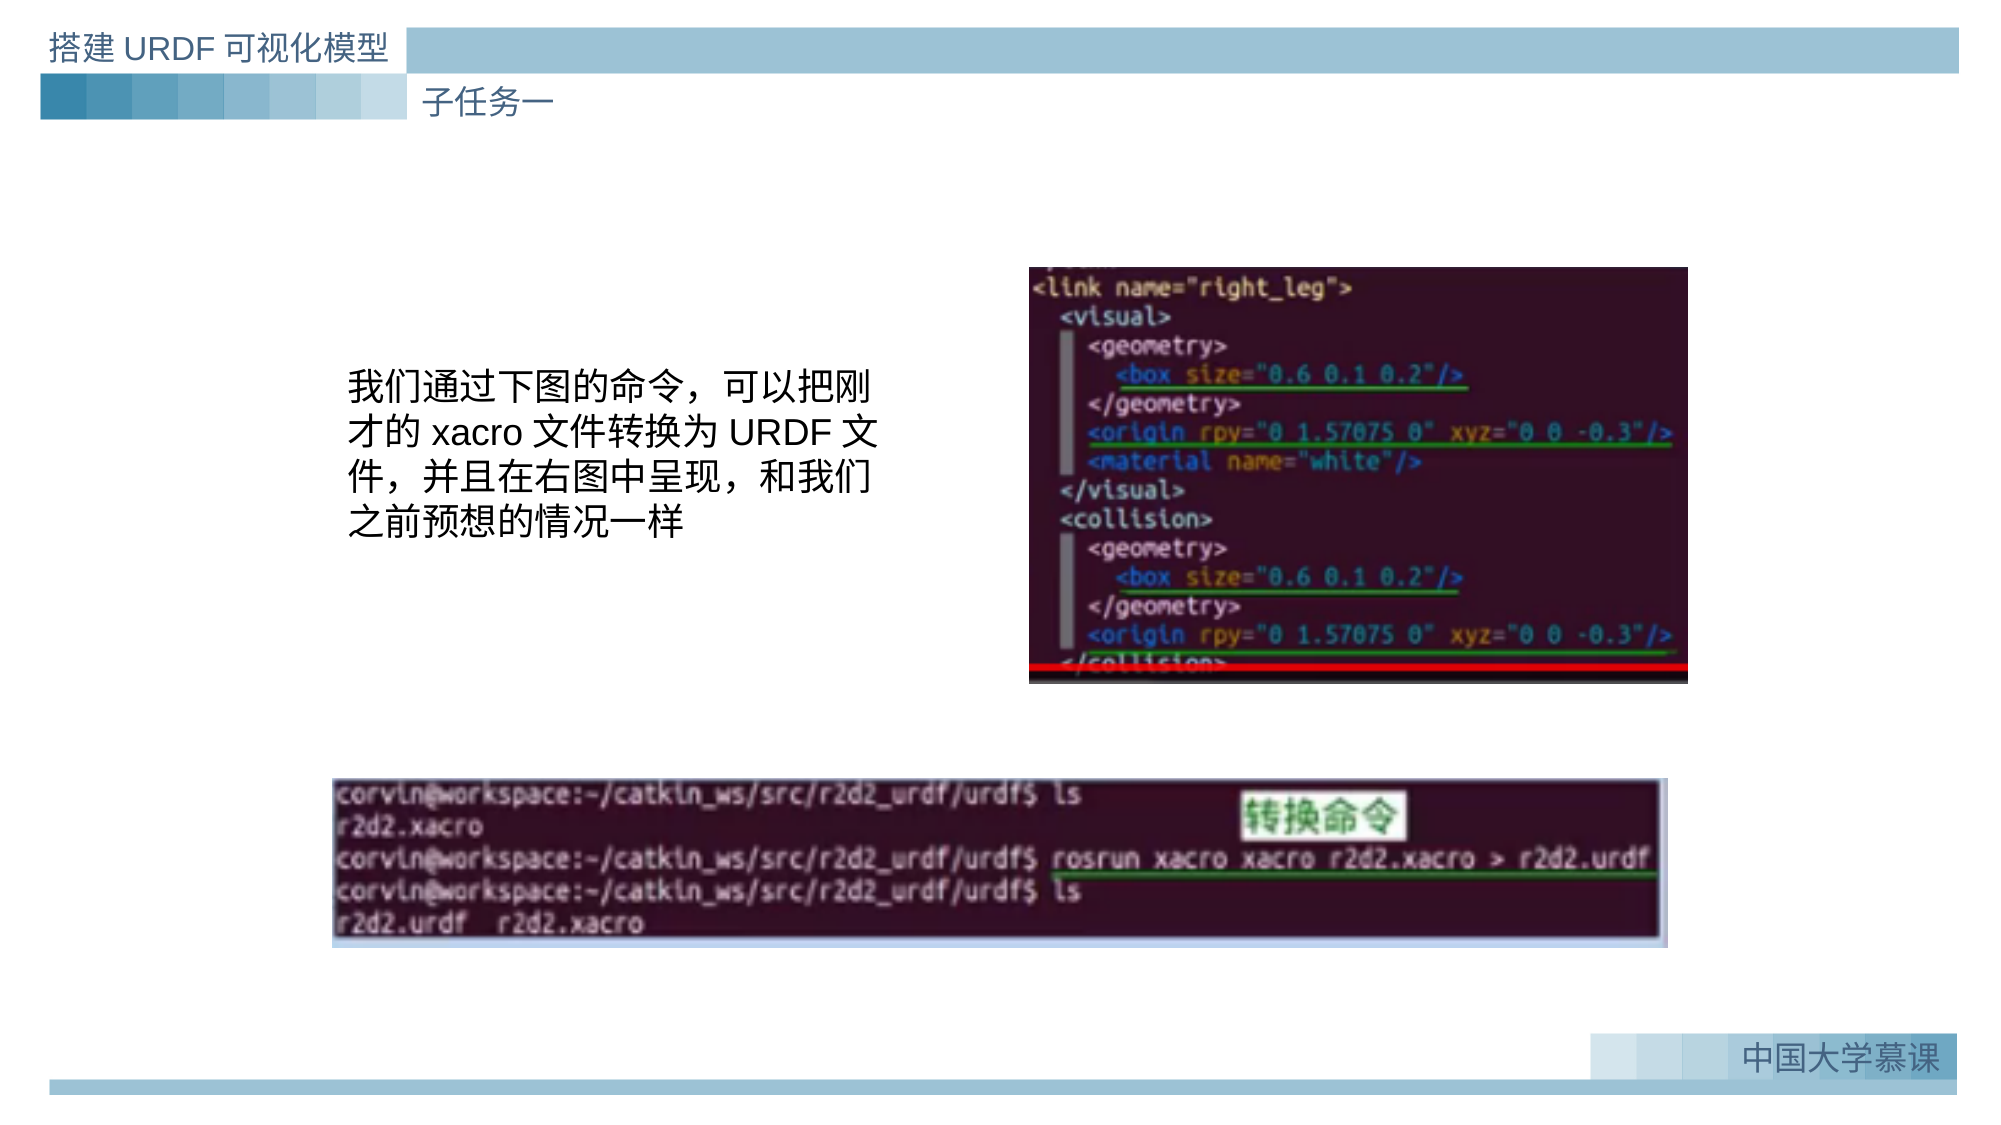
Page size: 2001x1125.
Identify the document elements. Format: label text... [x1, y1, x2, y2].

text_box 中国大学慕课 [1726, 1029, 1956, 1085]
text_box 子任务一 [407, 73, 570, 129]
text_box 我们通过下图的命令，可以把刚才的xacro文件转换为URDF文件，并且在右图中呈现，和我们之前预想的情况一样 [332, 355, 923, 551]
picture [0, 0, 2001, 1125]
text_box 搭建URDF可视化模型 [34, 19, 405, 75]
